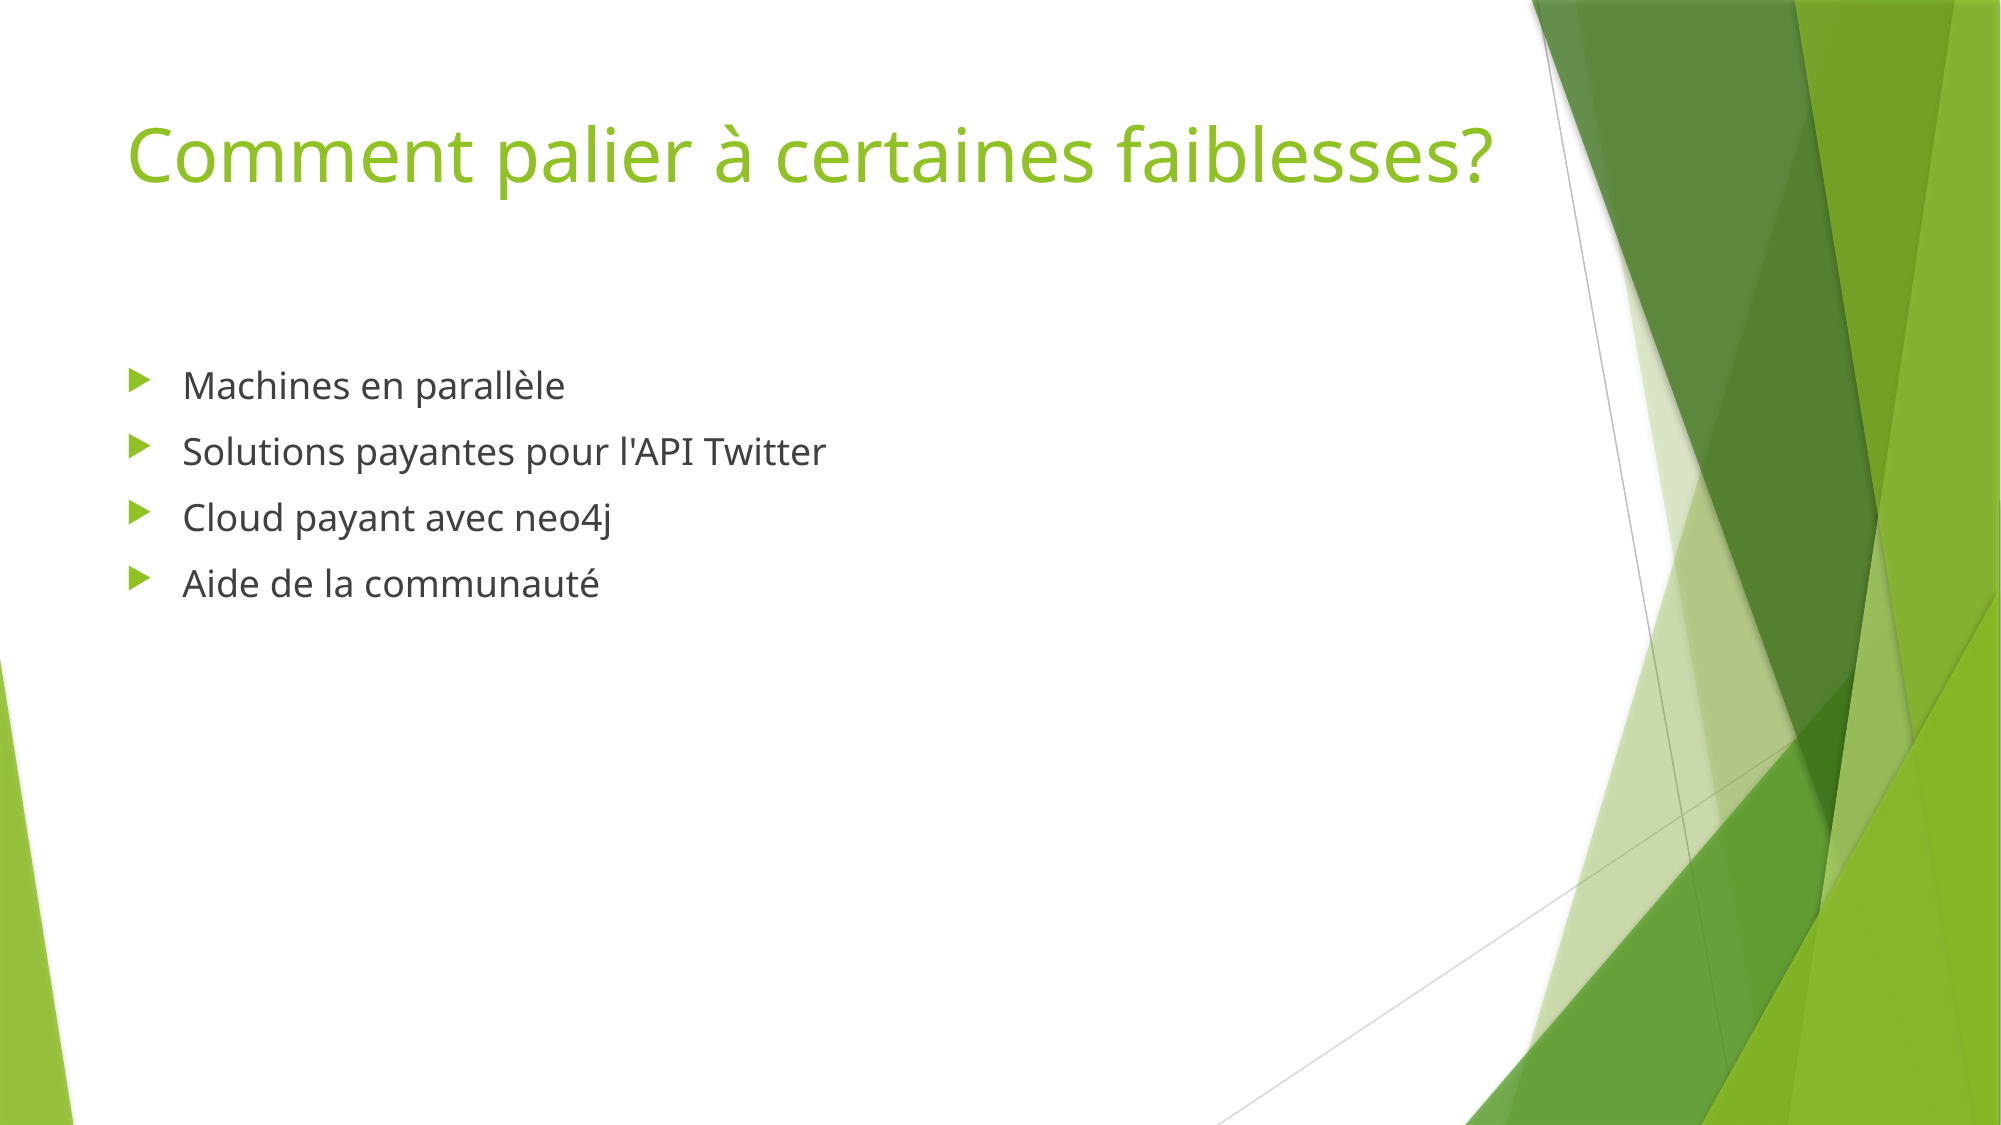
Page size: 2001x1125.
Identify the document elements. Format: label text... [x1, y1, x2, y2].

list Machines en parallèle Solutions payantes pour l'API Twitter Cloud payant avec neo4j Aide de la communauté [111, 354, 1522, 992]
title Comment palier à certaines faiblesses? [111, 99, 1522, 317]
